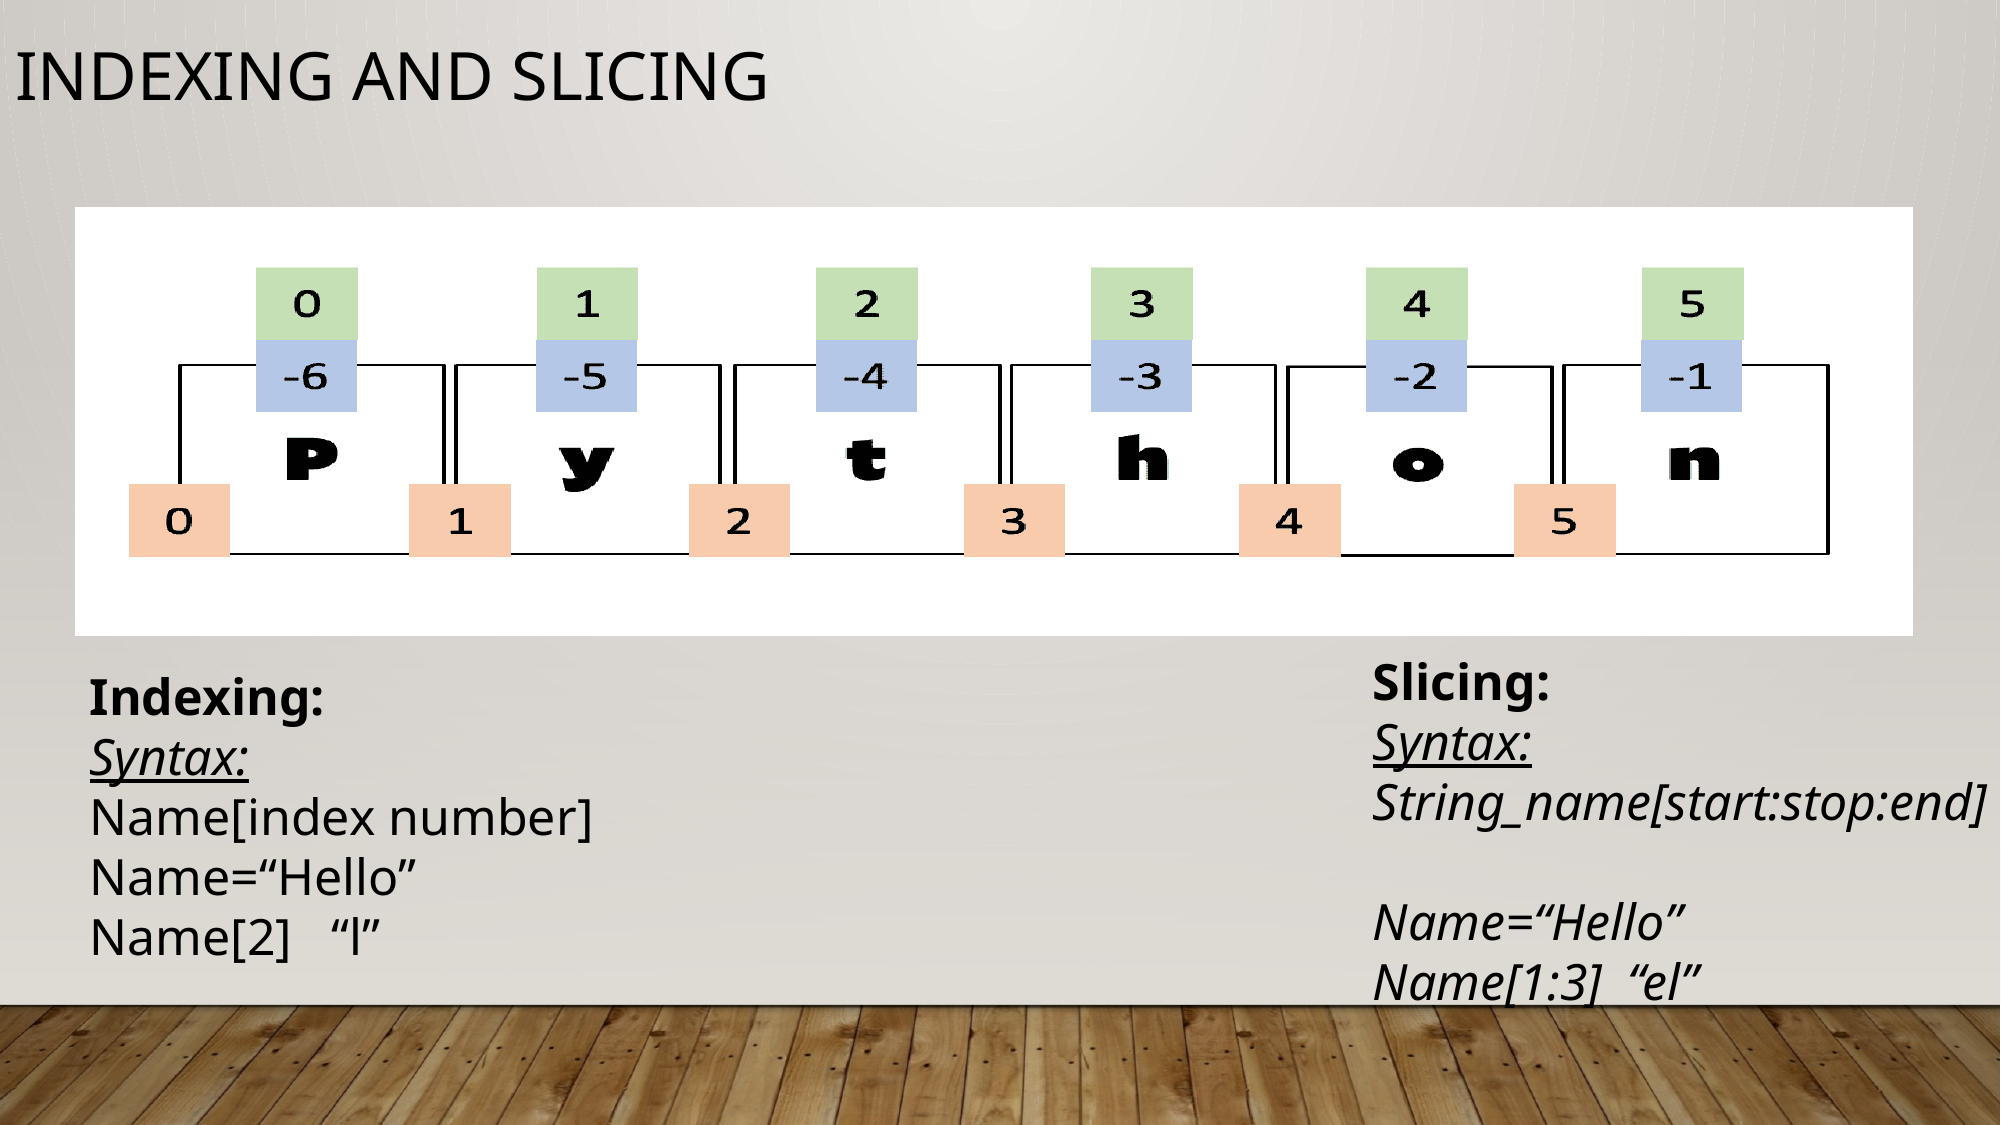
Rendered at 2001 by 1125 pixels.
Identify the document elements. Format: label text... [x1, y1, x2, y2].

text_box Indexing: Syntax: Name[index number] Name=“Hello” Name[2] “l” [75, 657, 711, 1018]
text_box Slicing: Syntax: String_name[start:stop:end] Name=“Hello” Name[1:3] “el” [1358, 642, 2000, 1018]
title Indexing and slicing [0, 35, 1576, 208]
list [74, 207, 1913, 636]
picture [0, 1005, 2000, 1125]
